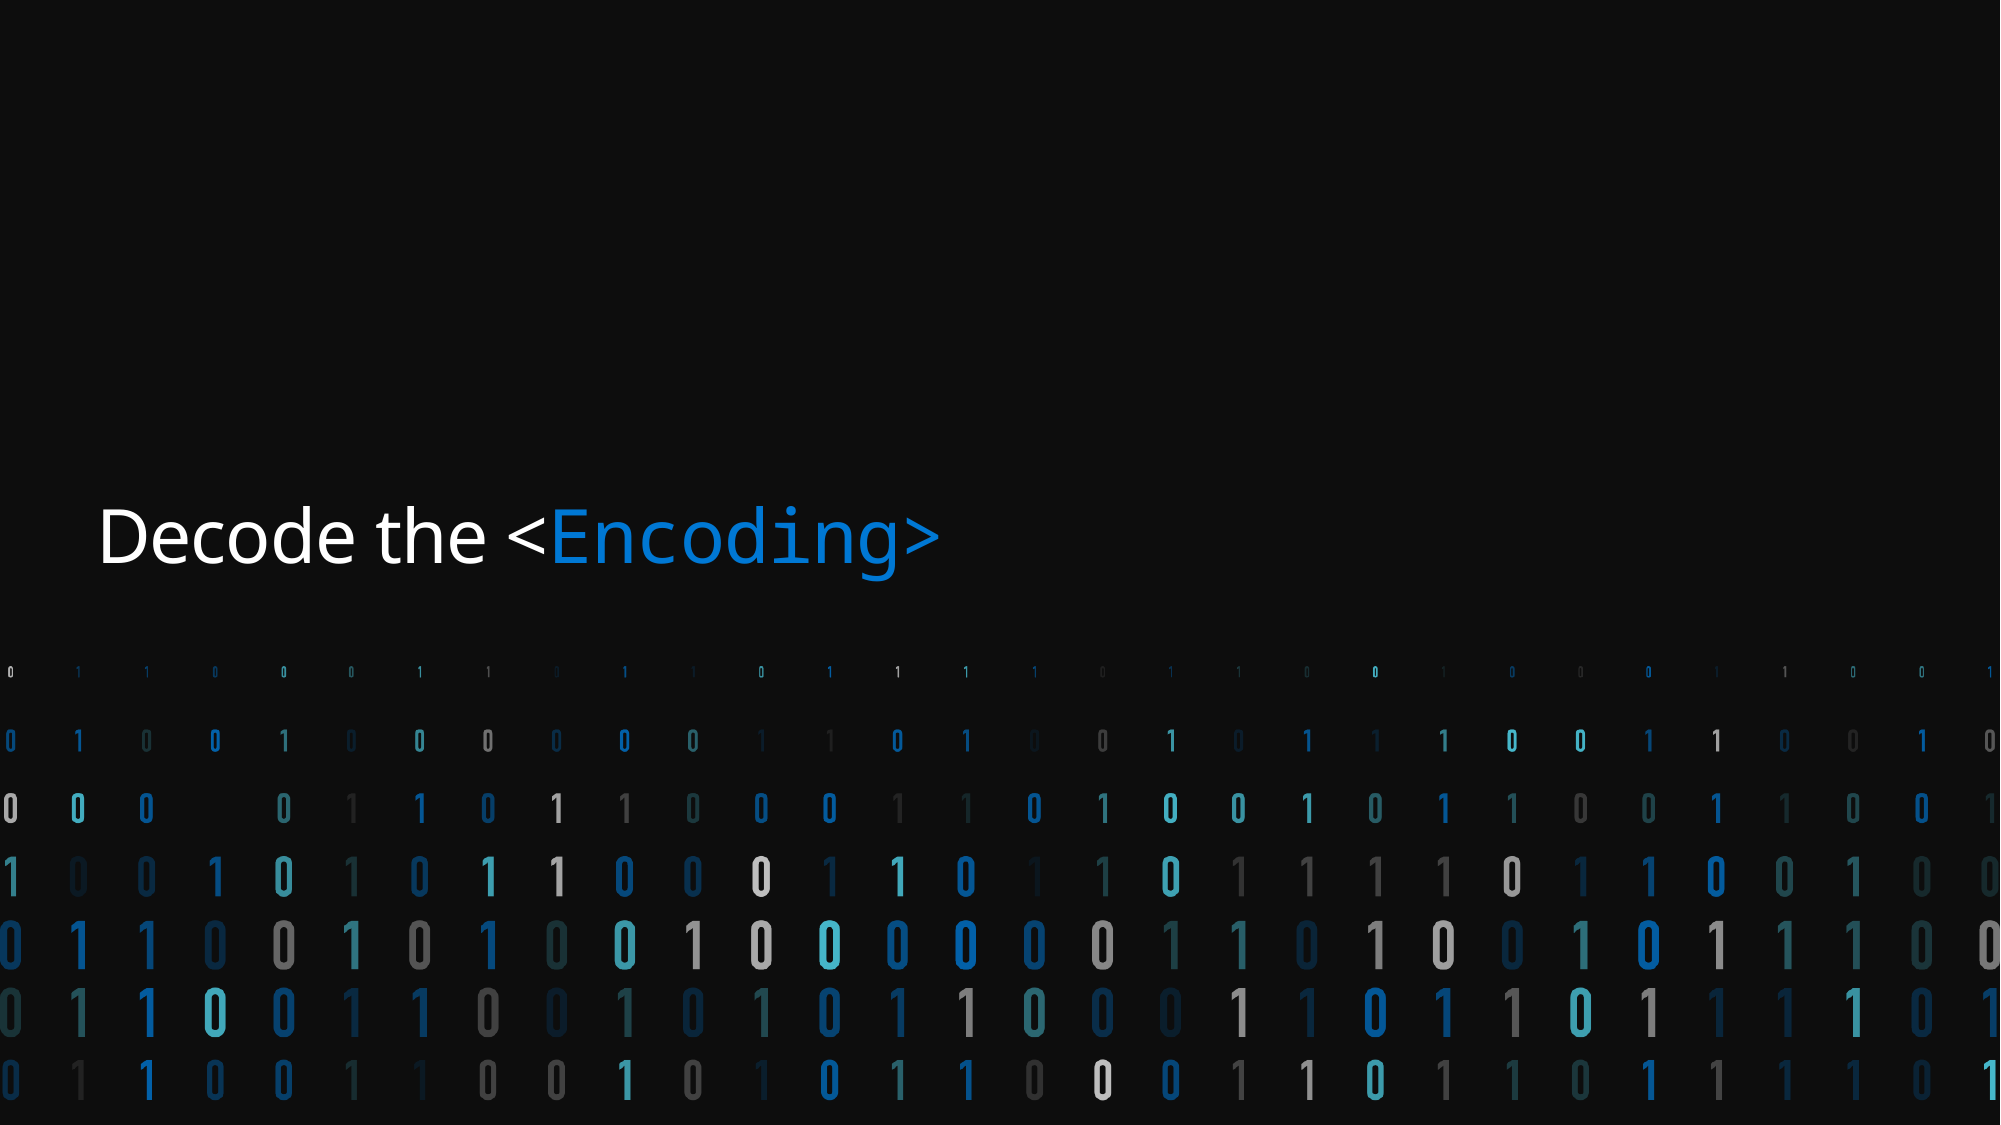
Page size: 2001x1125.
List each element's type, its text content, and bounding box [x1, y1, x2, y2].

picture [0, 666, 2000, 1125]
title Decode the <Encoding> [96, 498, 1596, 580]
